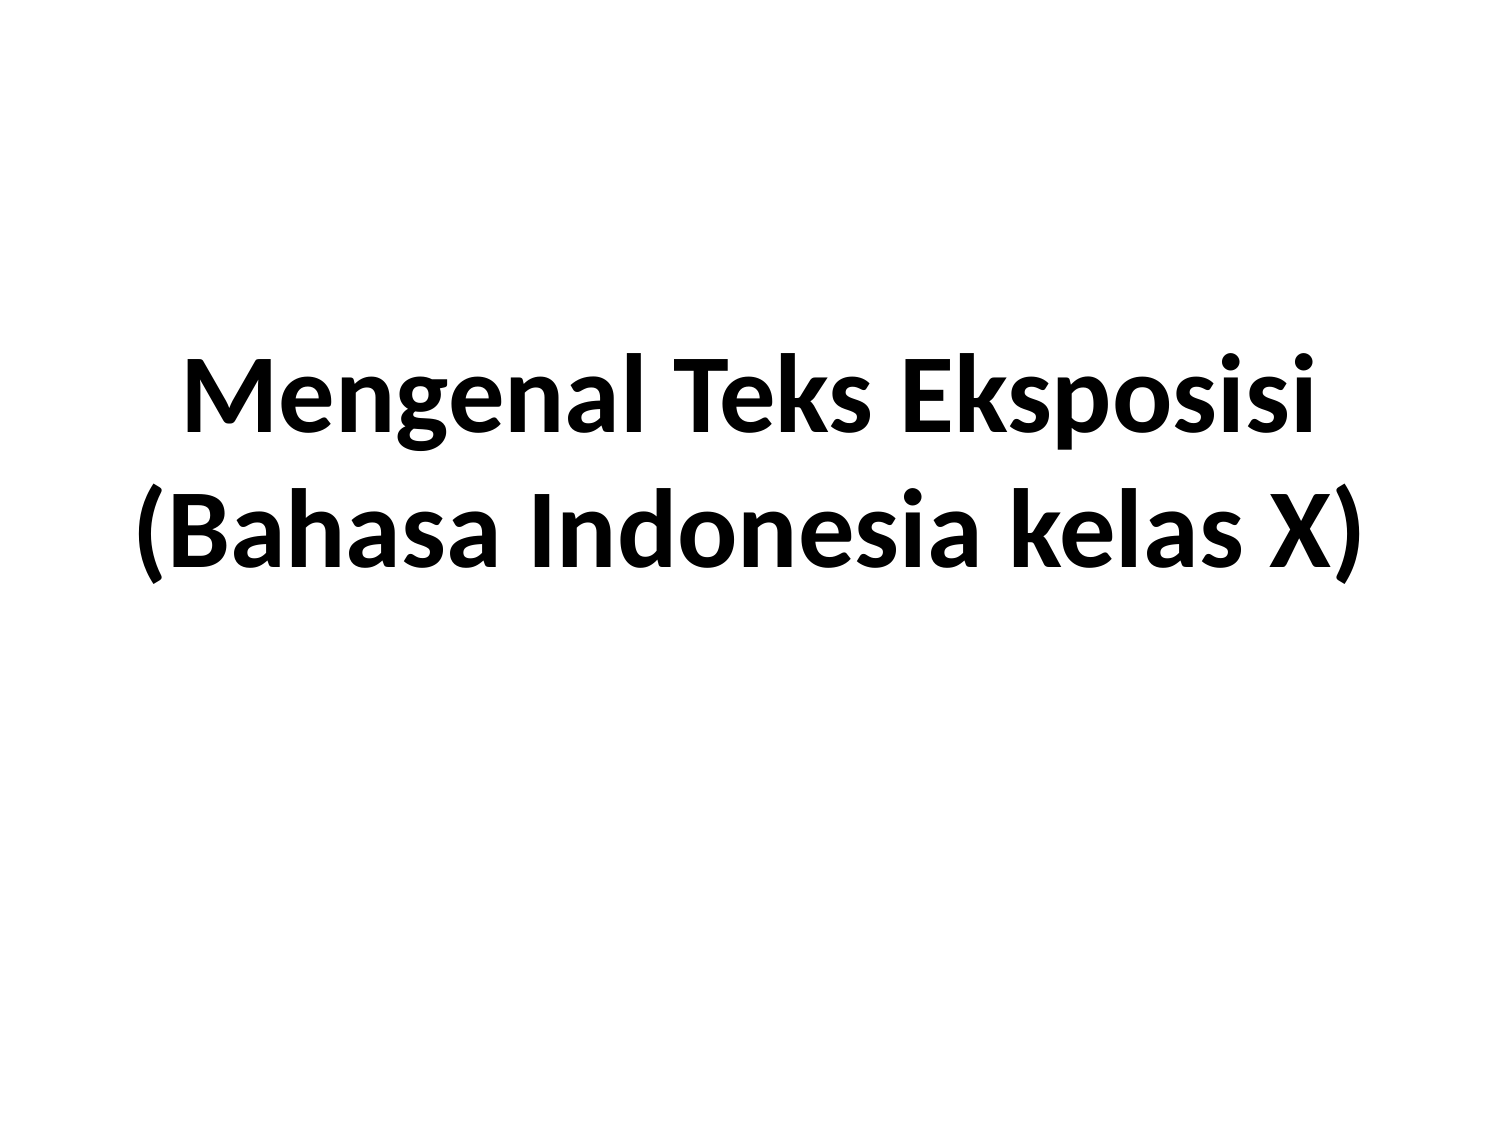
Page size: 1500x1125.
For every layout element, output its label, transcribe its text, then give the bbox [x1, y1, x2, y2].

text_box Mengenal Teks Eksposisi (Bahasa Indonesia kelas X) [37, 312, 1463, 598]
